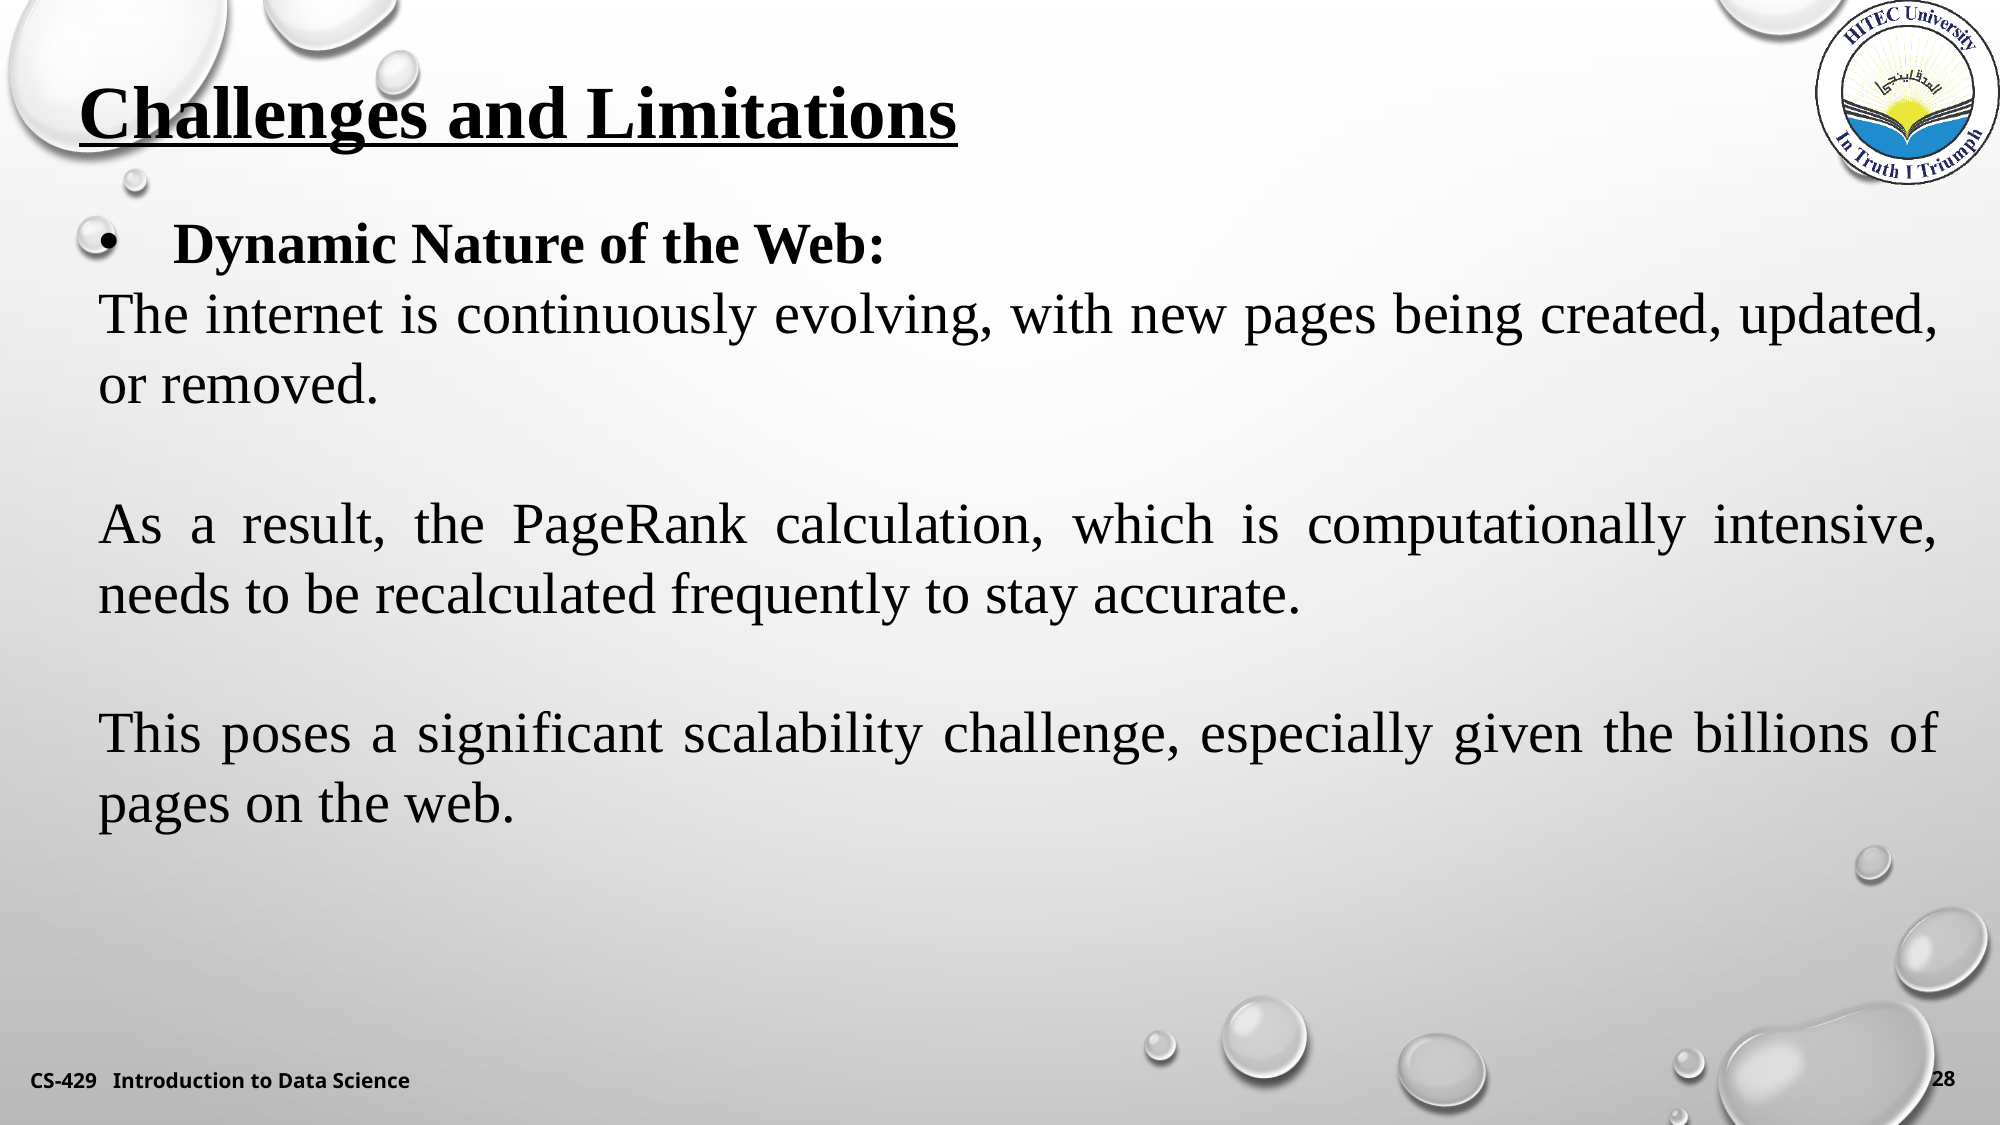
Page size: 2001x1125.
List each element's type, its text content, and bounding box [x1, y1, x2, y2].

slide_number 28 [1845, 1050, 1971, 1110]
text_box Dynamic Nature of the Web: The internet is continuously evolving, with new pages being created, updated, or removed. As a result, the PageRank calculation, which is computationally intensive, needs to be recalculated frequently to stay accurate. This poses a significant scalability challenge, especially given the billions of pages on the web. [83, 197, 1955, 842]
picture [0, 0, 2000, 1125]
footer CS-429 Introduction to Data Science [15, 1050, 1110, 1110]
text_box Challenges and Limitations [64, 56, 1809, 162]
